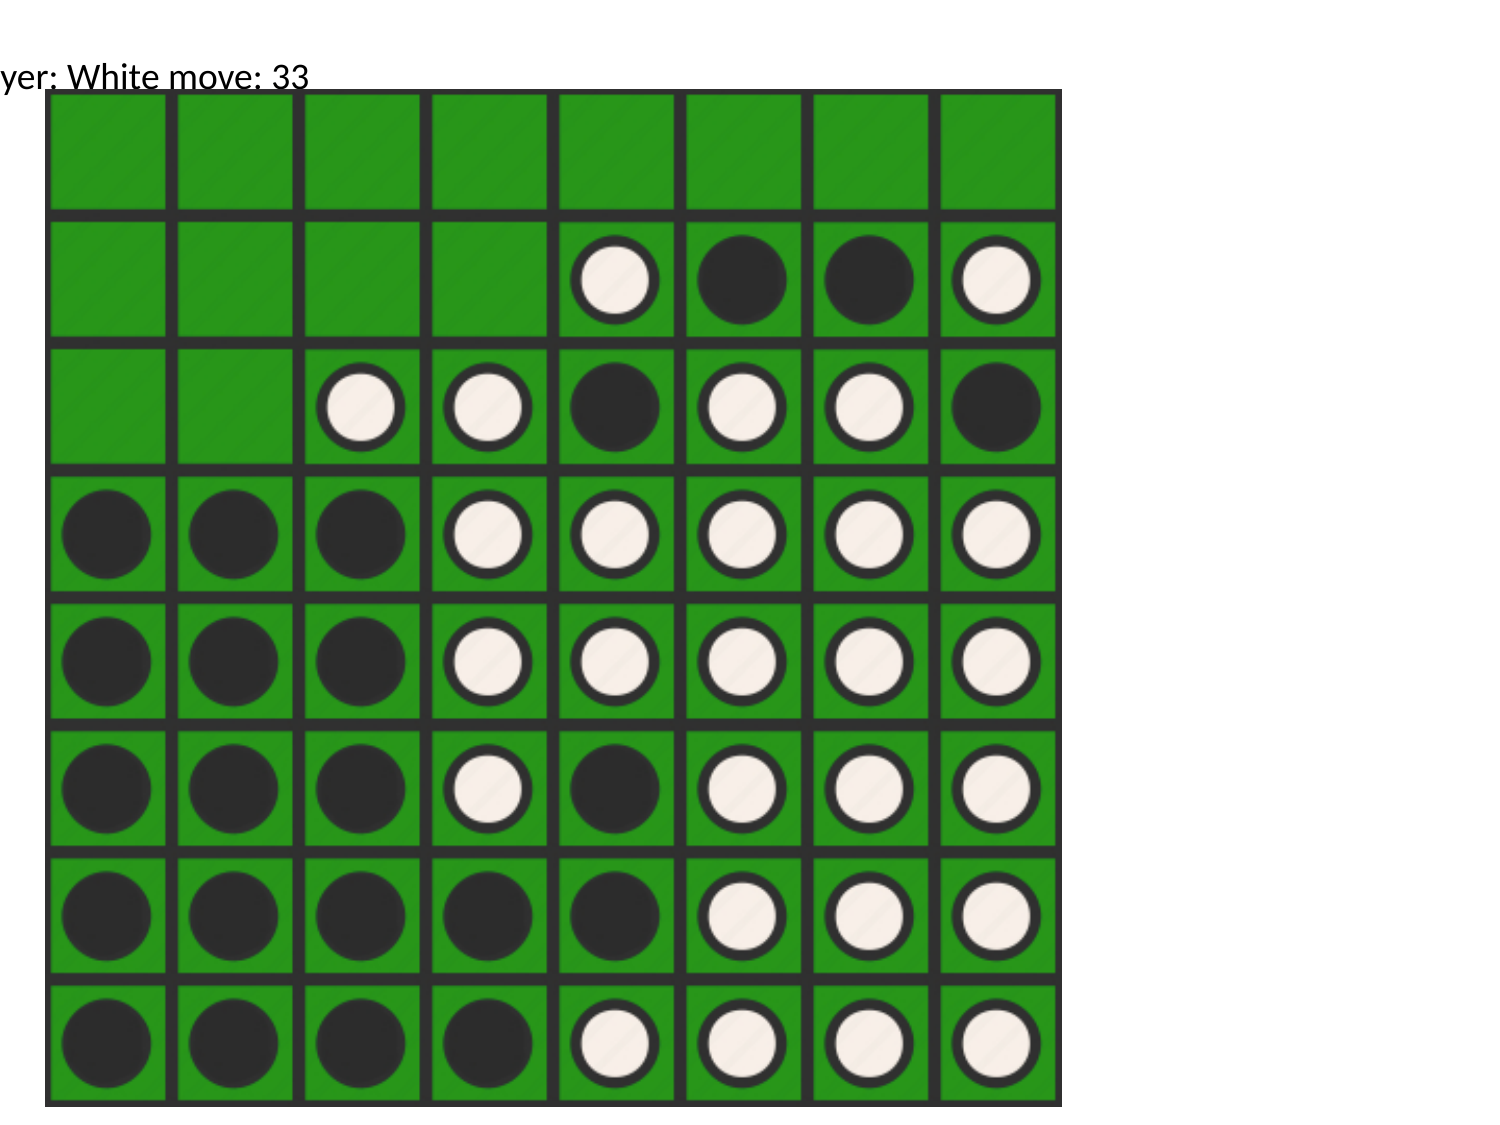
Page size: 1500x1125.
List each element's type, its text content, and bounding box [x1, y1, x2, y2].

text_box turn: 46 player: White move: 33 [0, 44, 325, 105]
picture [44, 89, 1062, 1107]
